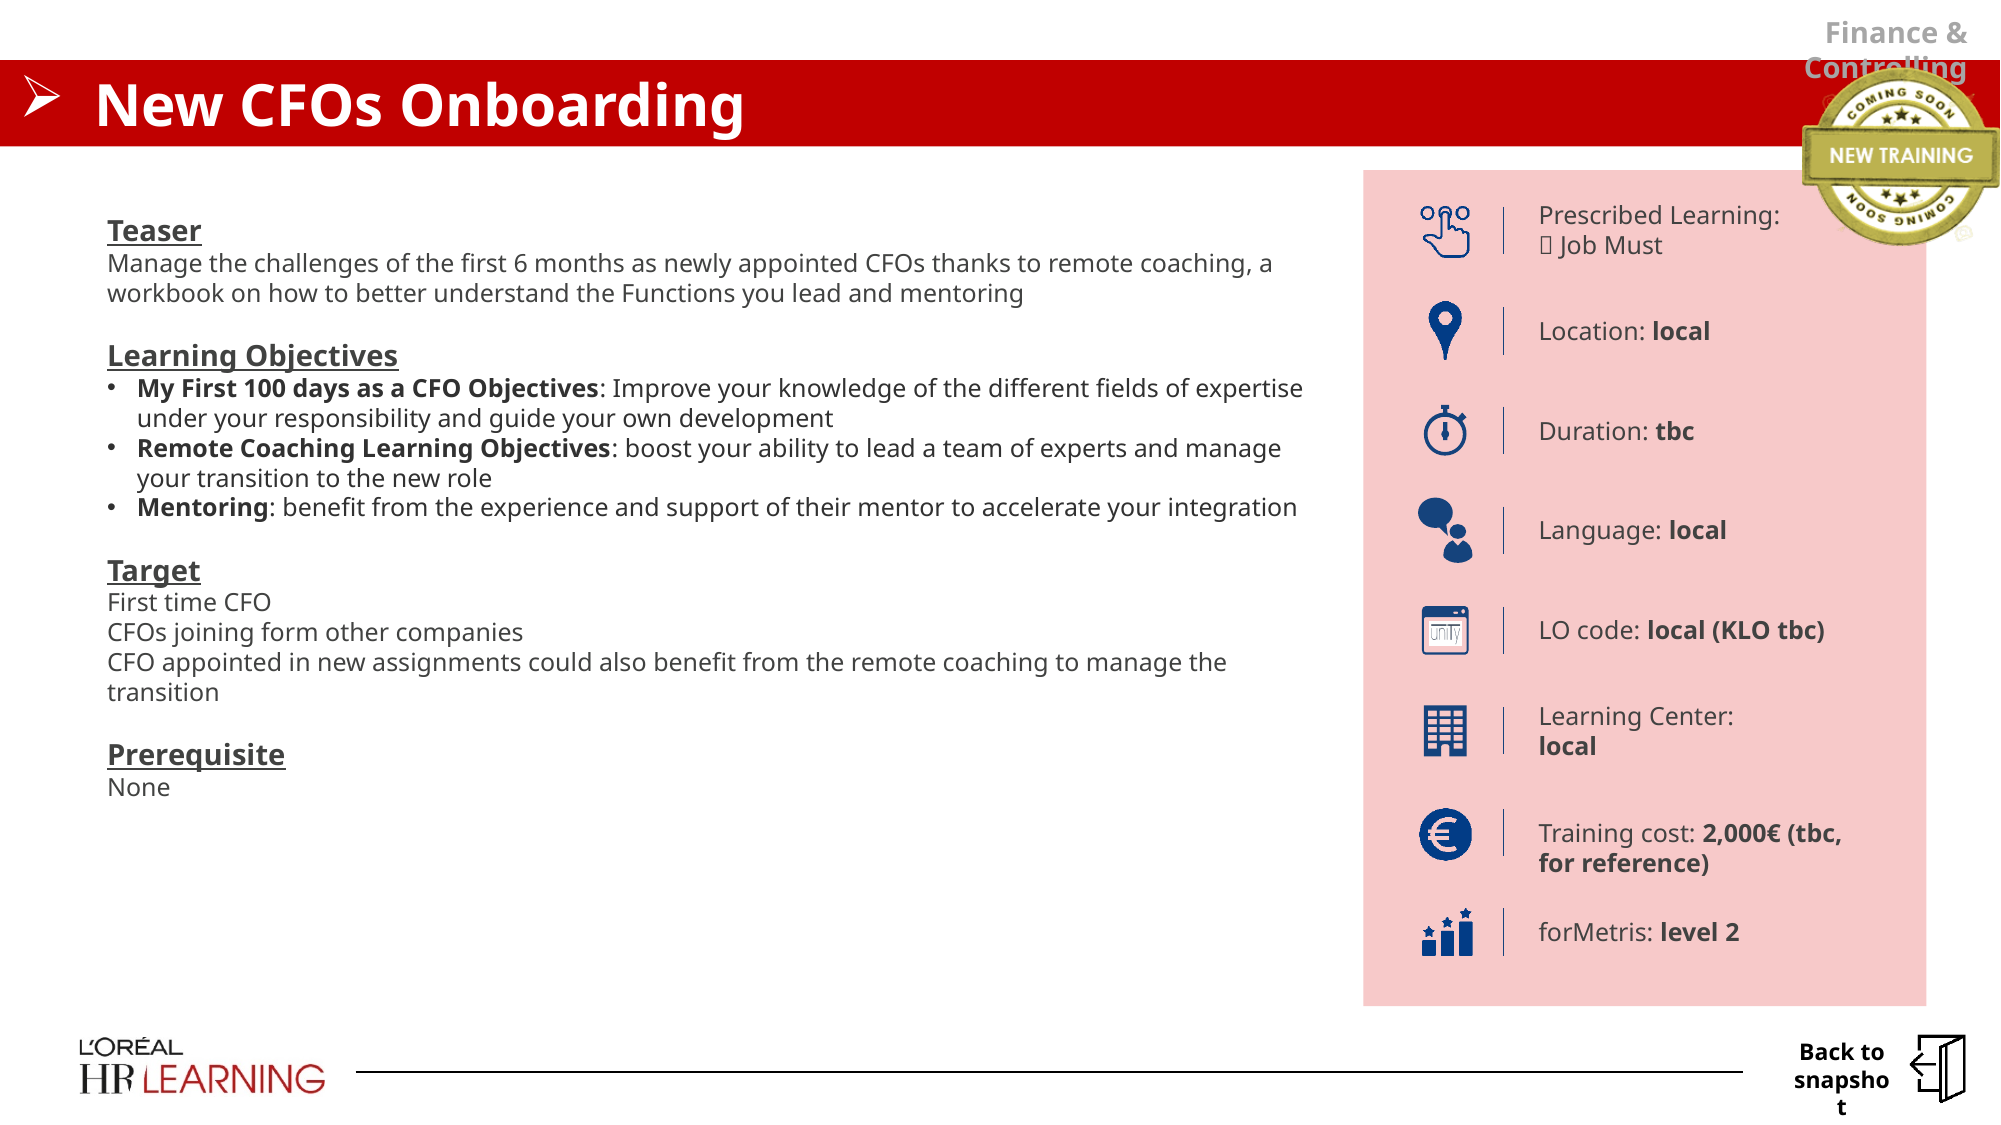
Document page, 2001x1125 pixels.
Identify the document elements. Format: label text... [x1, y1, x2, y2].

text_box Learning Center: local [1523, 692, 1894, 768]
text_box Finance & Controlling [1645, 6, 1983, 92]
text_box Teaser Manage the challenges of the first 6 months as newly appointed CFOs thanks to remote coaching, a workbook on how to better understand the Functions you lead and mentoring Learning Objectives My First 100 days as a CFO Objectives: Improve your knowledge of the different fields of expertise under your responsibility and guide your own development Remote Coaching Learning Objectives: boost your ability to lead a team of experts and manage your transition to the new role Mentoring: benefit from the experience and support of their mentor to accelerate your integration Target First time CFO CFOs joining form other companies CFO appointed in new assignments could also benefit from the remote coaching to manage the transition Prerequisite None [92, 170, 1348, 999]
picture [79, 1037, 325, 1097]
picture [1429, 621, 1462, 646]
text_box LO code: local (KLO tbc) [1523, 607, 1927, 653]
text_box forMetris: level 2 [1523, 909, 1883, 954]
text_box Prescribed Learning:  Job Must [1523, 192, 1927, 268]
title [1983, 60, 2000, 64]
picture [1802, 64, 2000, 250]
text_box Duration: tbc [1523, 407, 1834, 453]
text_box Training cost: 2,000€ (tbc, for reference) [1523, 810, 1883, 885]
picture [1908, 1033, 1967, 1104]
text_box Location: local [1523, 308, 1866, 353]
title New CFOs Onboarding [0, 60, 1797, 147]
text_box Language: local [1523, 507, 1909, 553]
